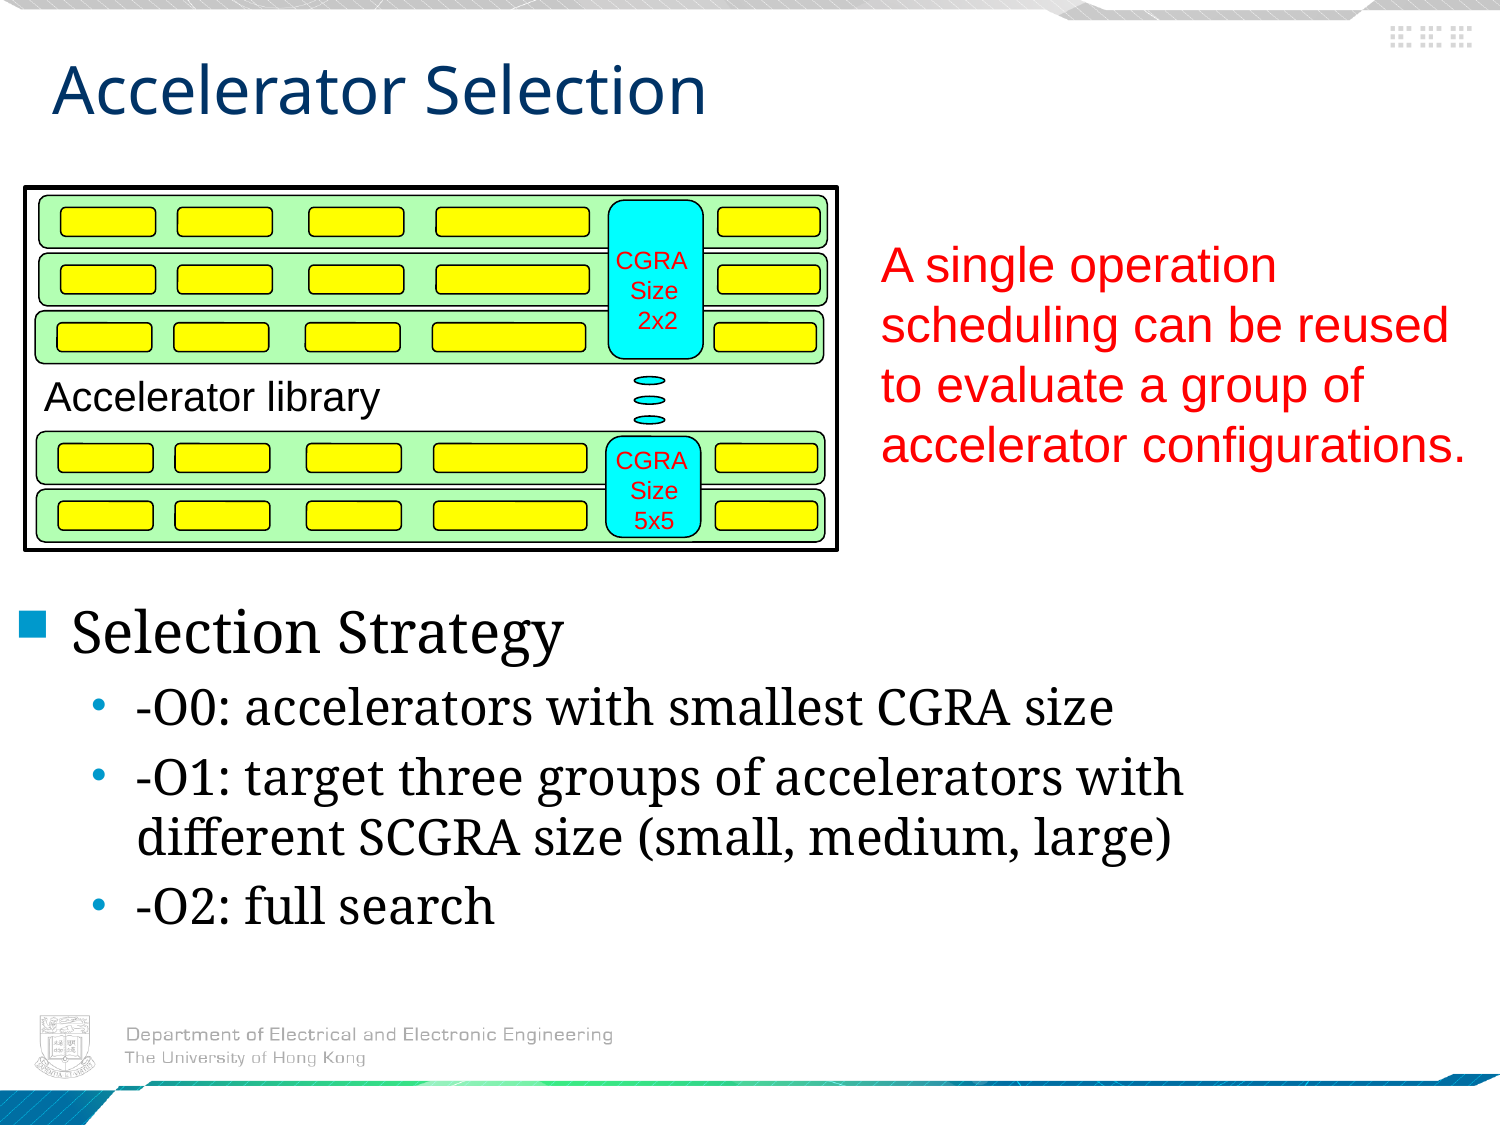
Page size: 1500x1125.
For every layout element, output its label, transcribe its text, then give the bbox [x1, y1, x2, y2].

text_box A single operation scheduling can be reused to evaluate a group of accelerator configurations. [865, 224, 1482, 480]
title Accelerator Selection [37, 37, 1463, 138]
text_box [34, 195, 828, 364]
text_box [23, 185, 839, 552]
text_box [634, 376, 665, 385]
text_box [36, 431, 826, 543]
picture [0, 0, 1500, 1125]
text_box [634, 415, 665, 424]
list Selection Strategy -O0: accelerators with smallest CGRA size -O1: target three groups of accelerators with different SCGRA size (small, medium, large) -O2: full search [0, 587, 1301, 976]
text_box [634, 396, 665, 405]
text_box Accelerator library [29, 365, 396, 428]
